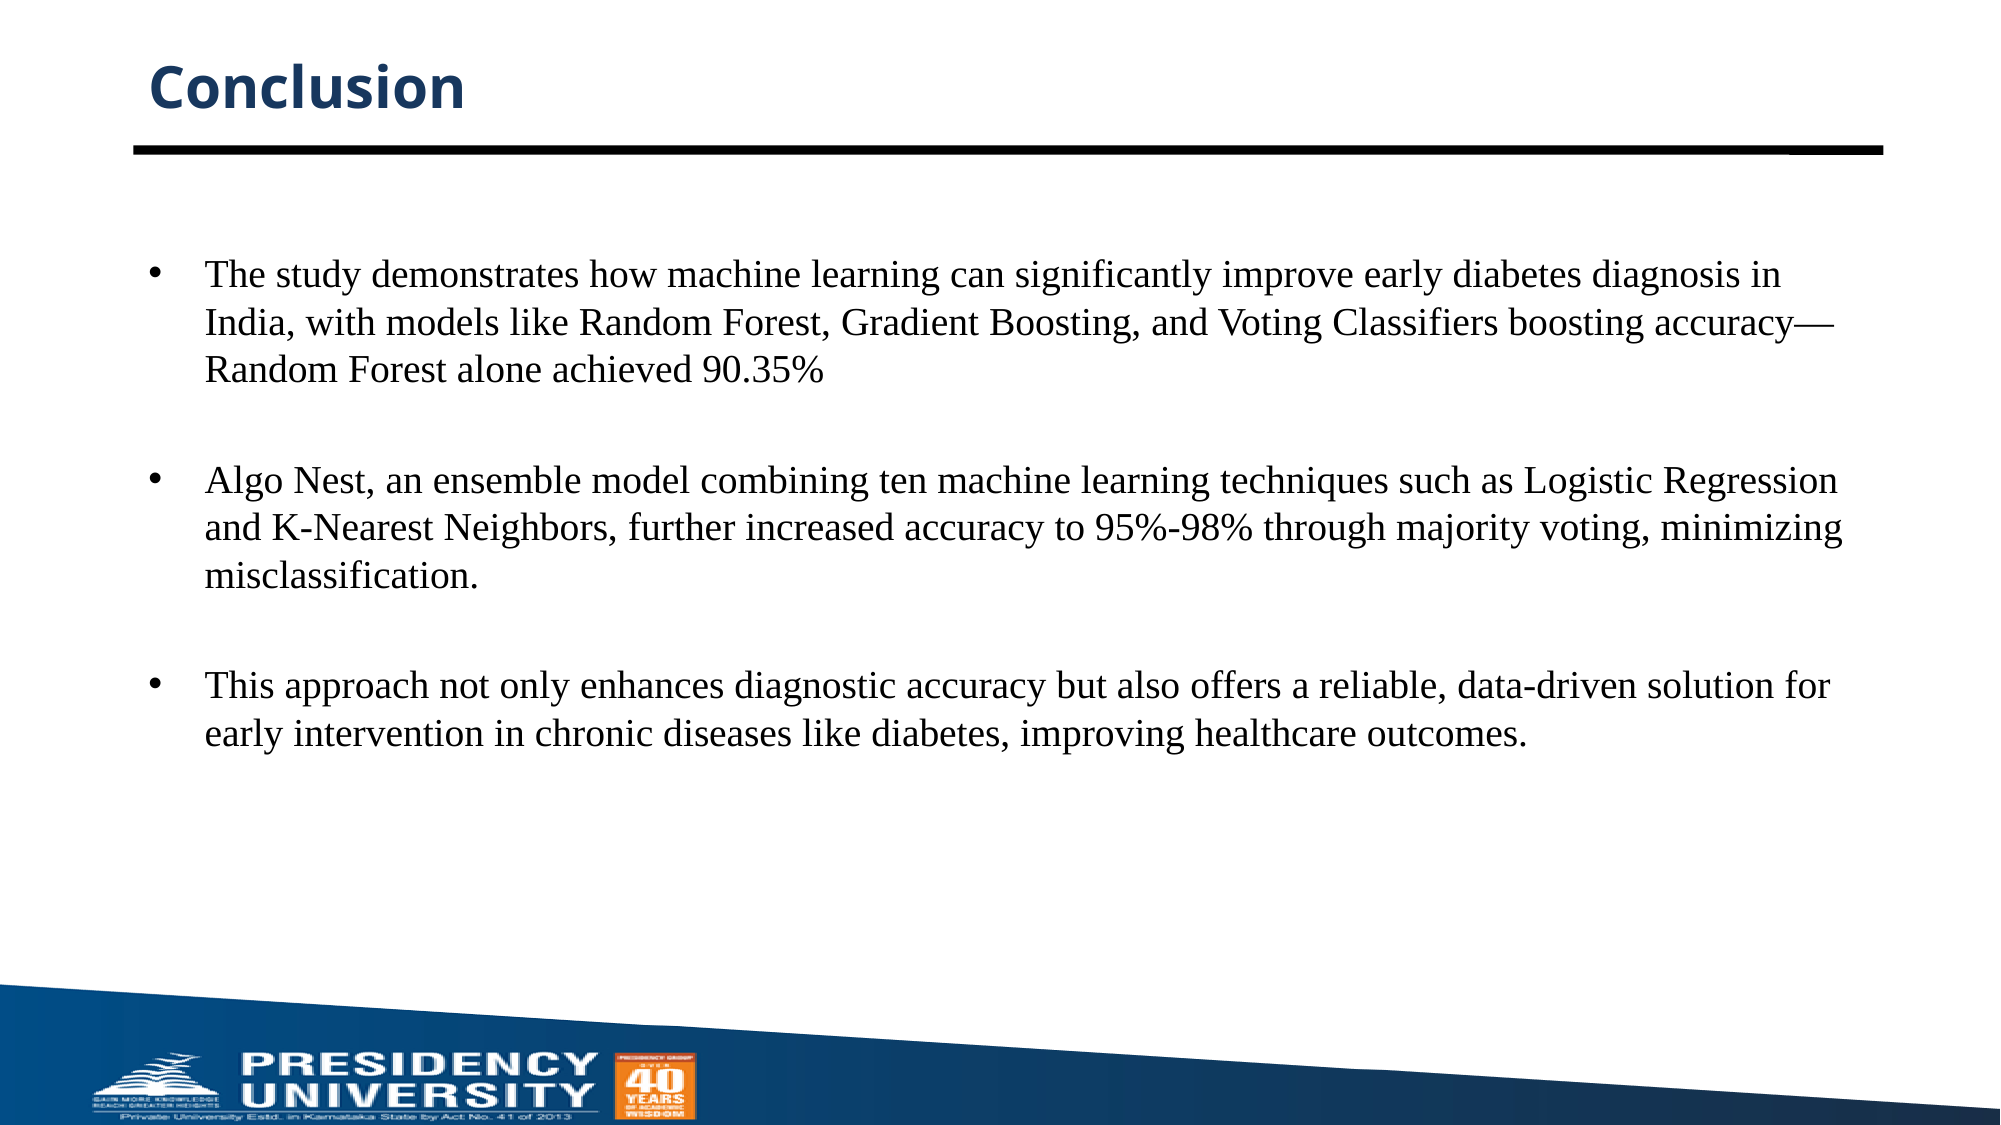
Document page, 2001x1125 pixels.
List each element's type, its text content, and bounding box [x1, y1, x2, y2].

list The study demonstrates how machine learning can significantly improve early diabetes diagnosis in India, with models like Random Forest, Gradient Boosting, and Voting Classifiers boosting accuracy—Random Forest alone achieved 90.35% Algo Nest, an ensemble model combining ten machine learning techniques such as Logistic Regression and K-Nearest Neighbors, further increased accuracy to 95%-98% through majority voting, minimizing misclassification. This approach not only enhances diagnostic accuracy but also offers a reliable, data-driven solution for early intervention in chronic diseases like diabetes, improving healthcare outcomes. [133, 187, 1884, 1000]
title Conclusion [133, 45, 1884, 125]
picture [0, 982, 2000, 1125]
